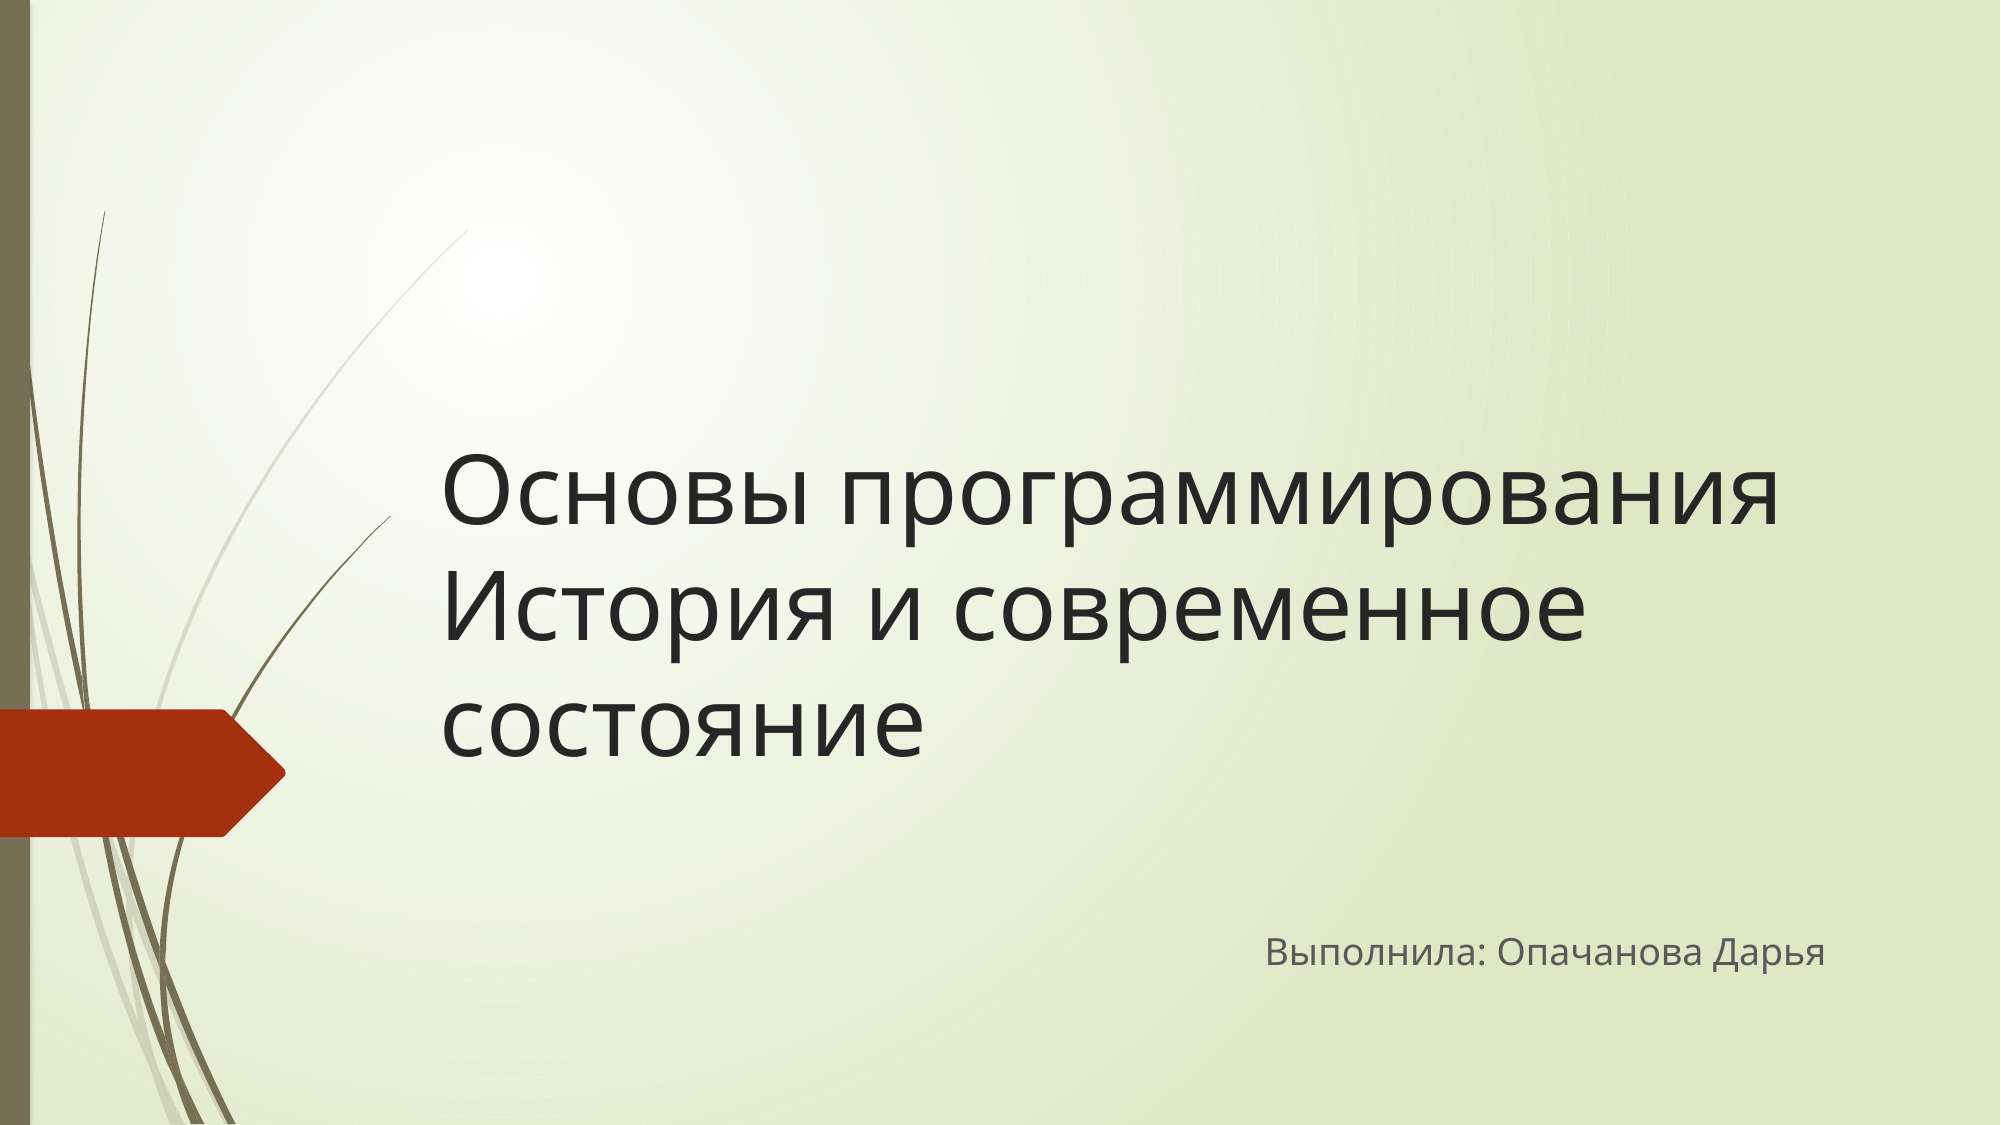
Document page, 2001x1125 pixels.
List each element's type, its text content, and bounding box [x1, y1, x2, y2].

title Основы программирования История и современное состояние [424, 412, 1888, 784]
subtitle Выполнила: Опачанова Дарья [249, 590, 1852, 1073]
